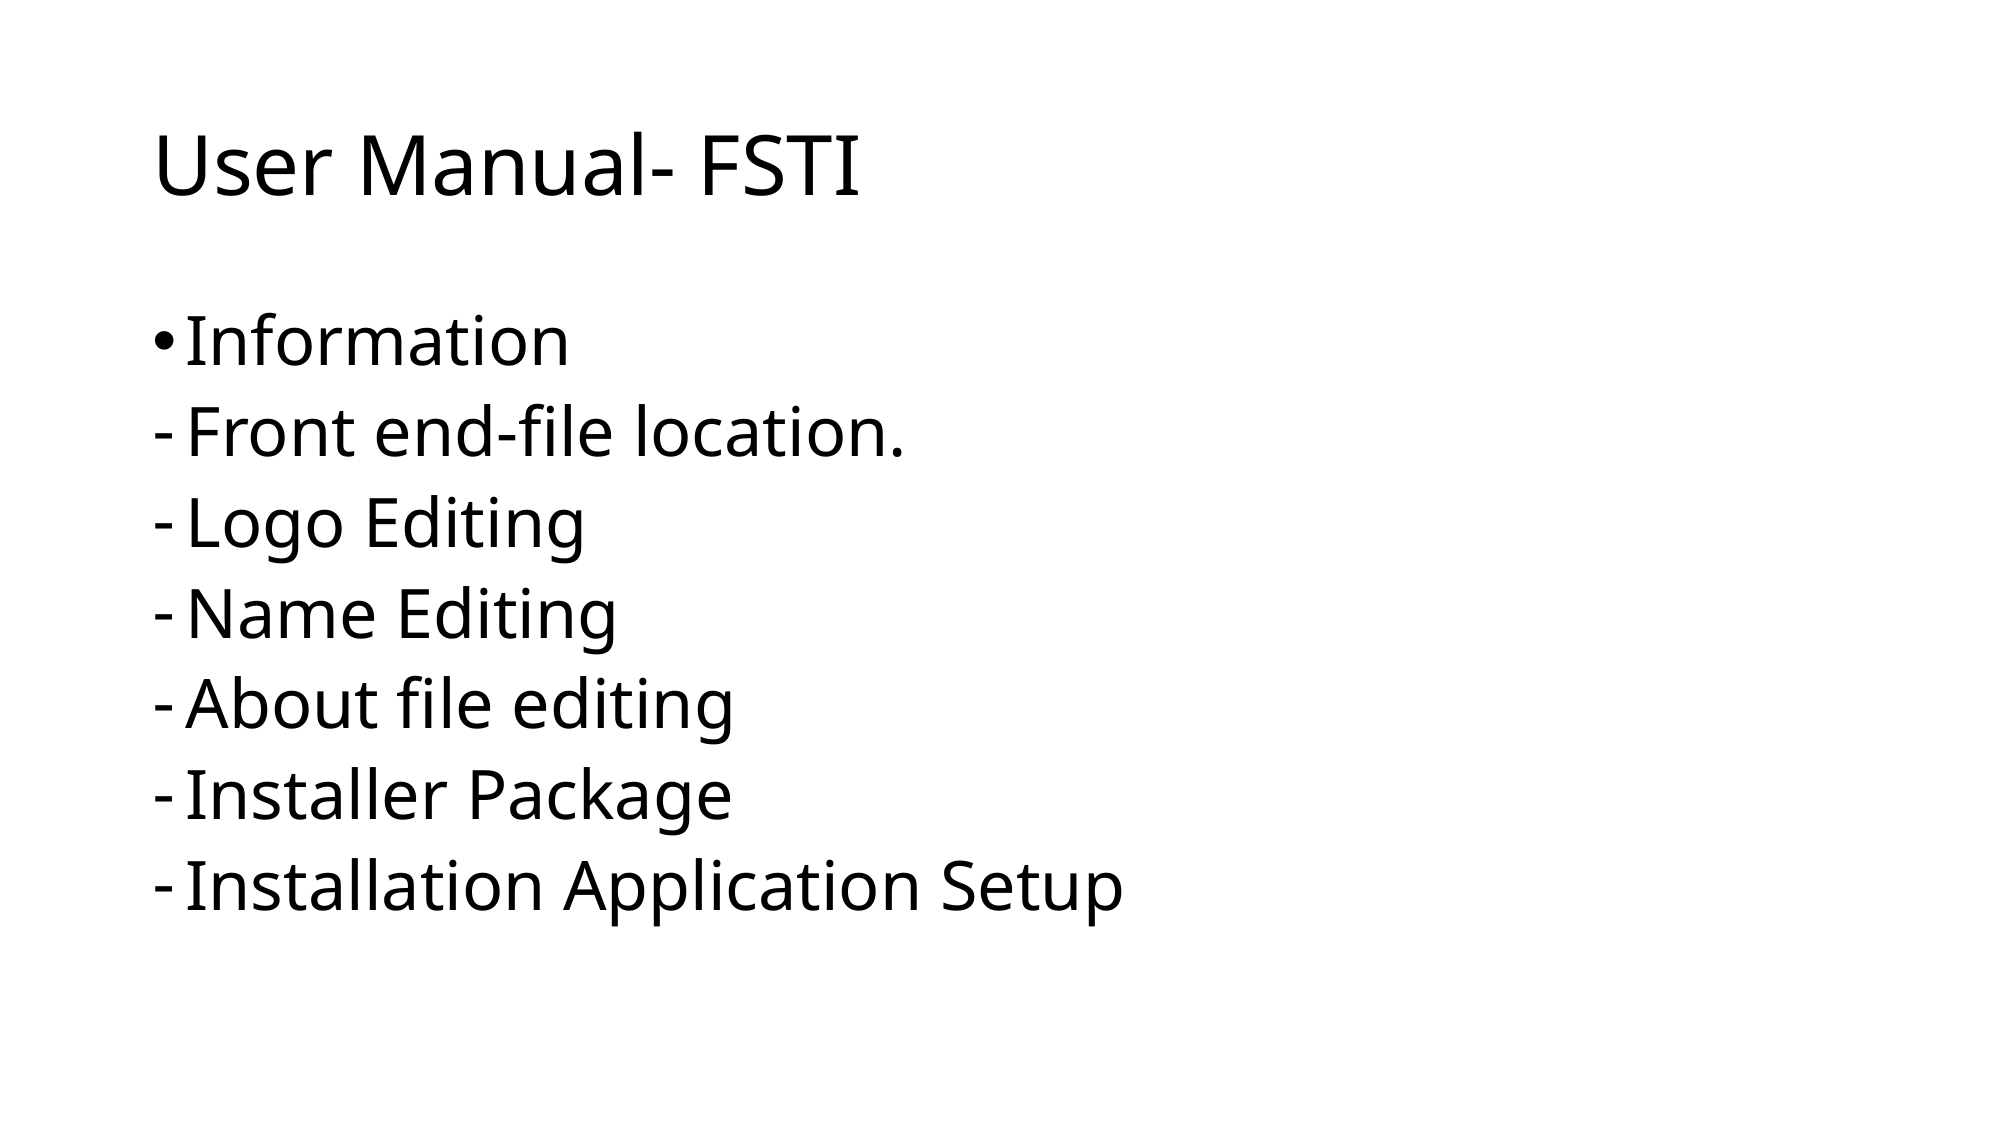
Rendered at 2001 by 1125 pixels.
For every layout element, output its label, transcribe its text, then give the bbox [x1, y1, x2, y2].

list Information Front end-file location. Logo Editing Name Editing About file editing Installer Package Installation Application Setup [137, 299, 1248, 938]
title User Manual- FSTI [137, 59, 1863, 278]
